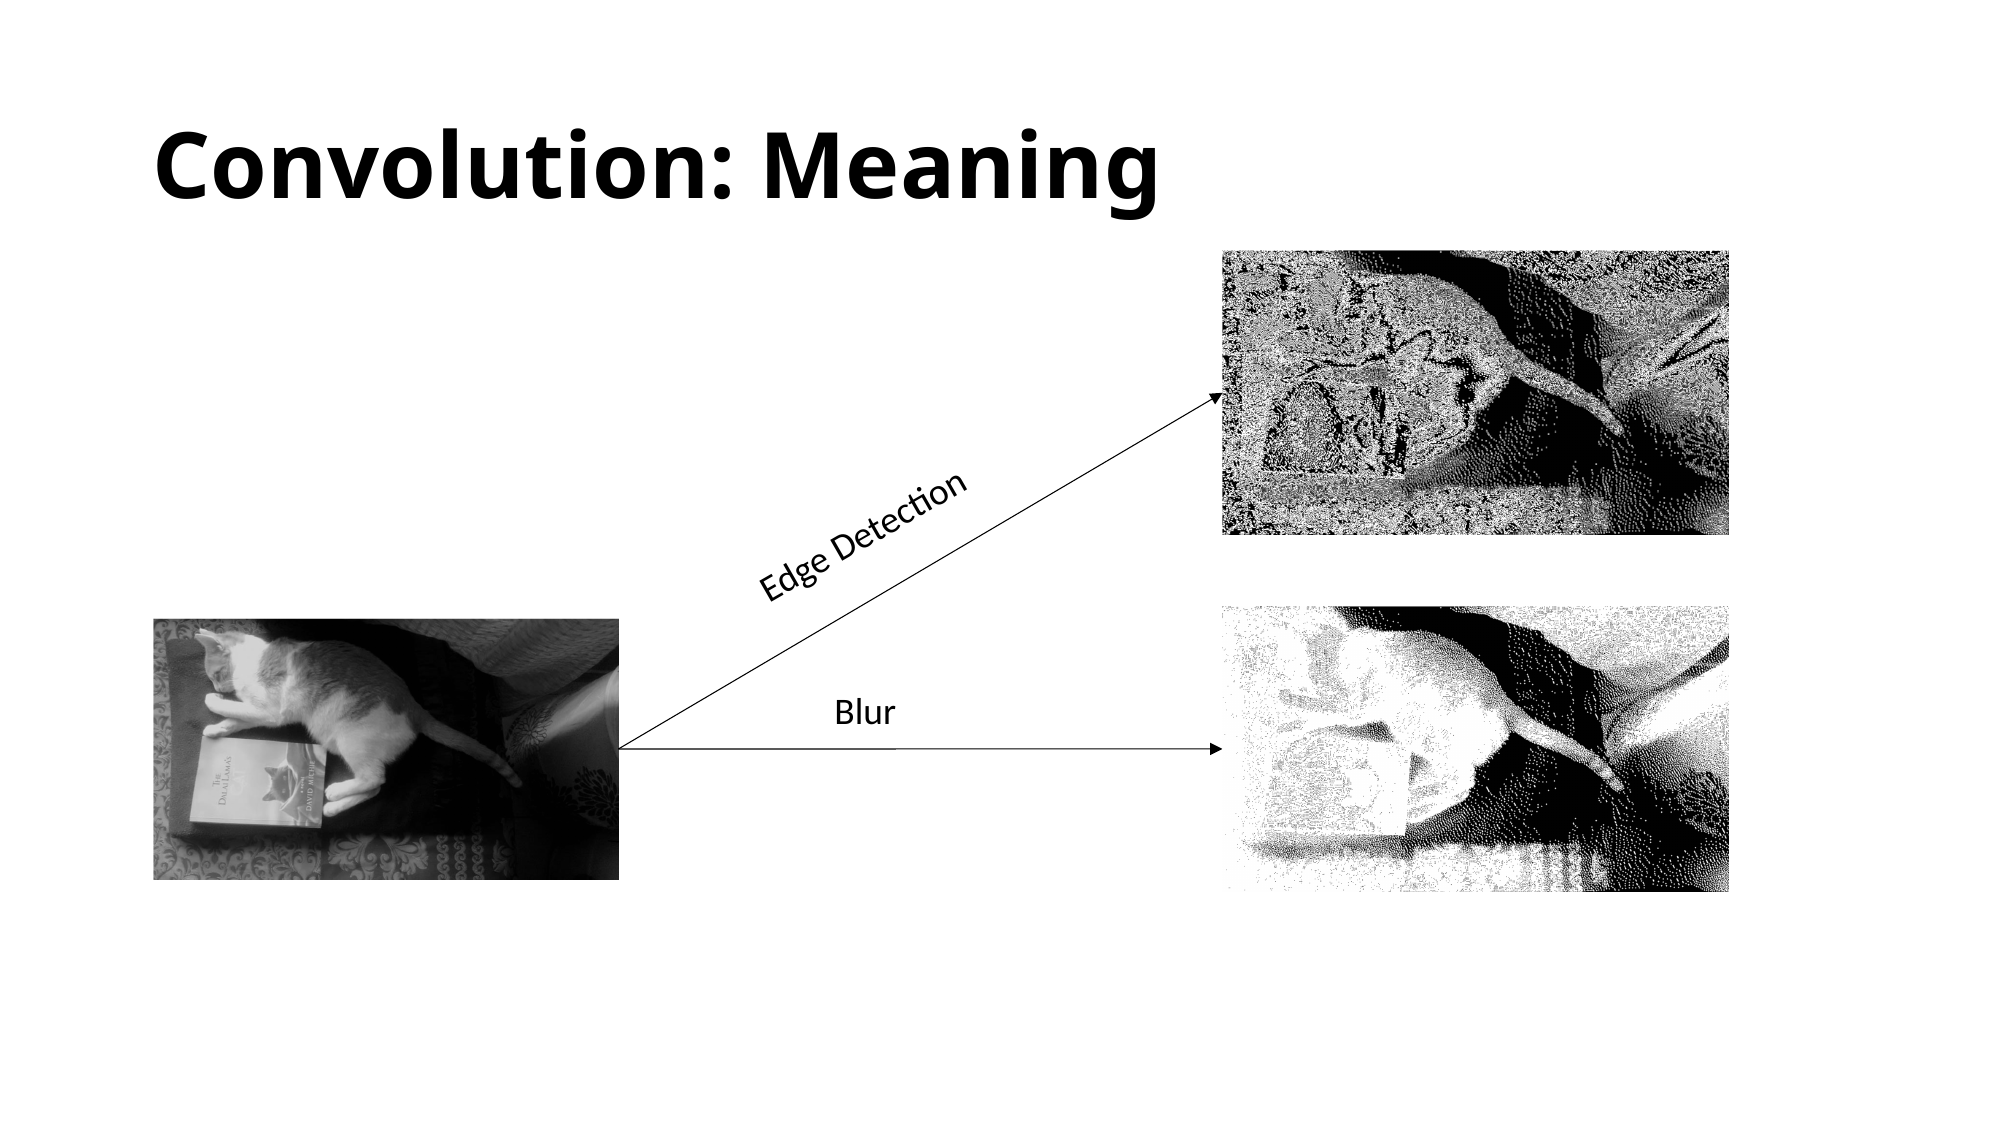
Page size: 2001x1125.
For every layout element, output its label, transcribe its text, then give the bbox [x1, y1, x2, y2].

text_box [618, 392, 1223, 748]
picture [154, 516, 619, 982]
picture [1223, 139, 1729, 1002]
title Convolution: Meaning [137, 59, 1863, 278]
